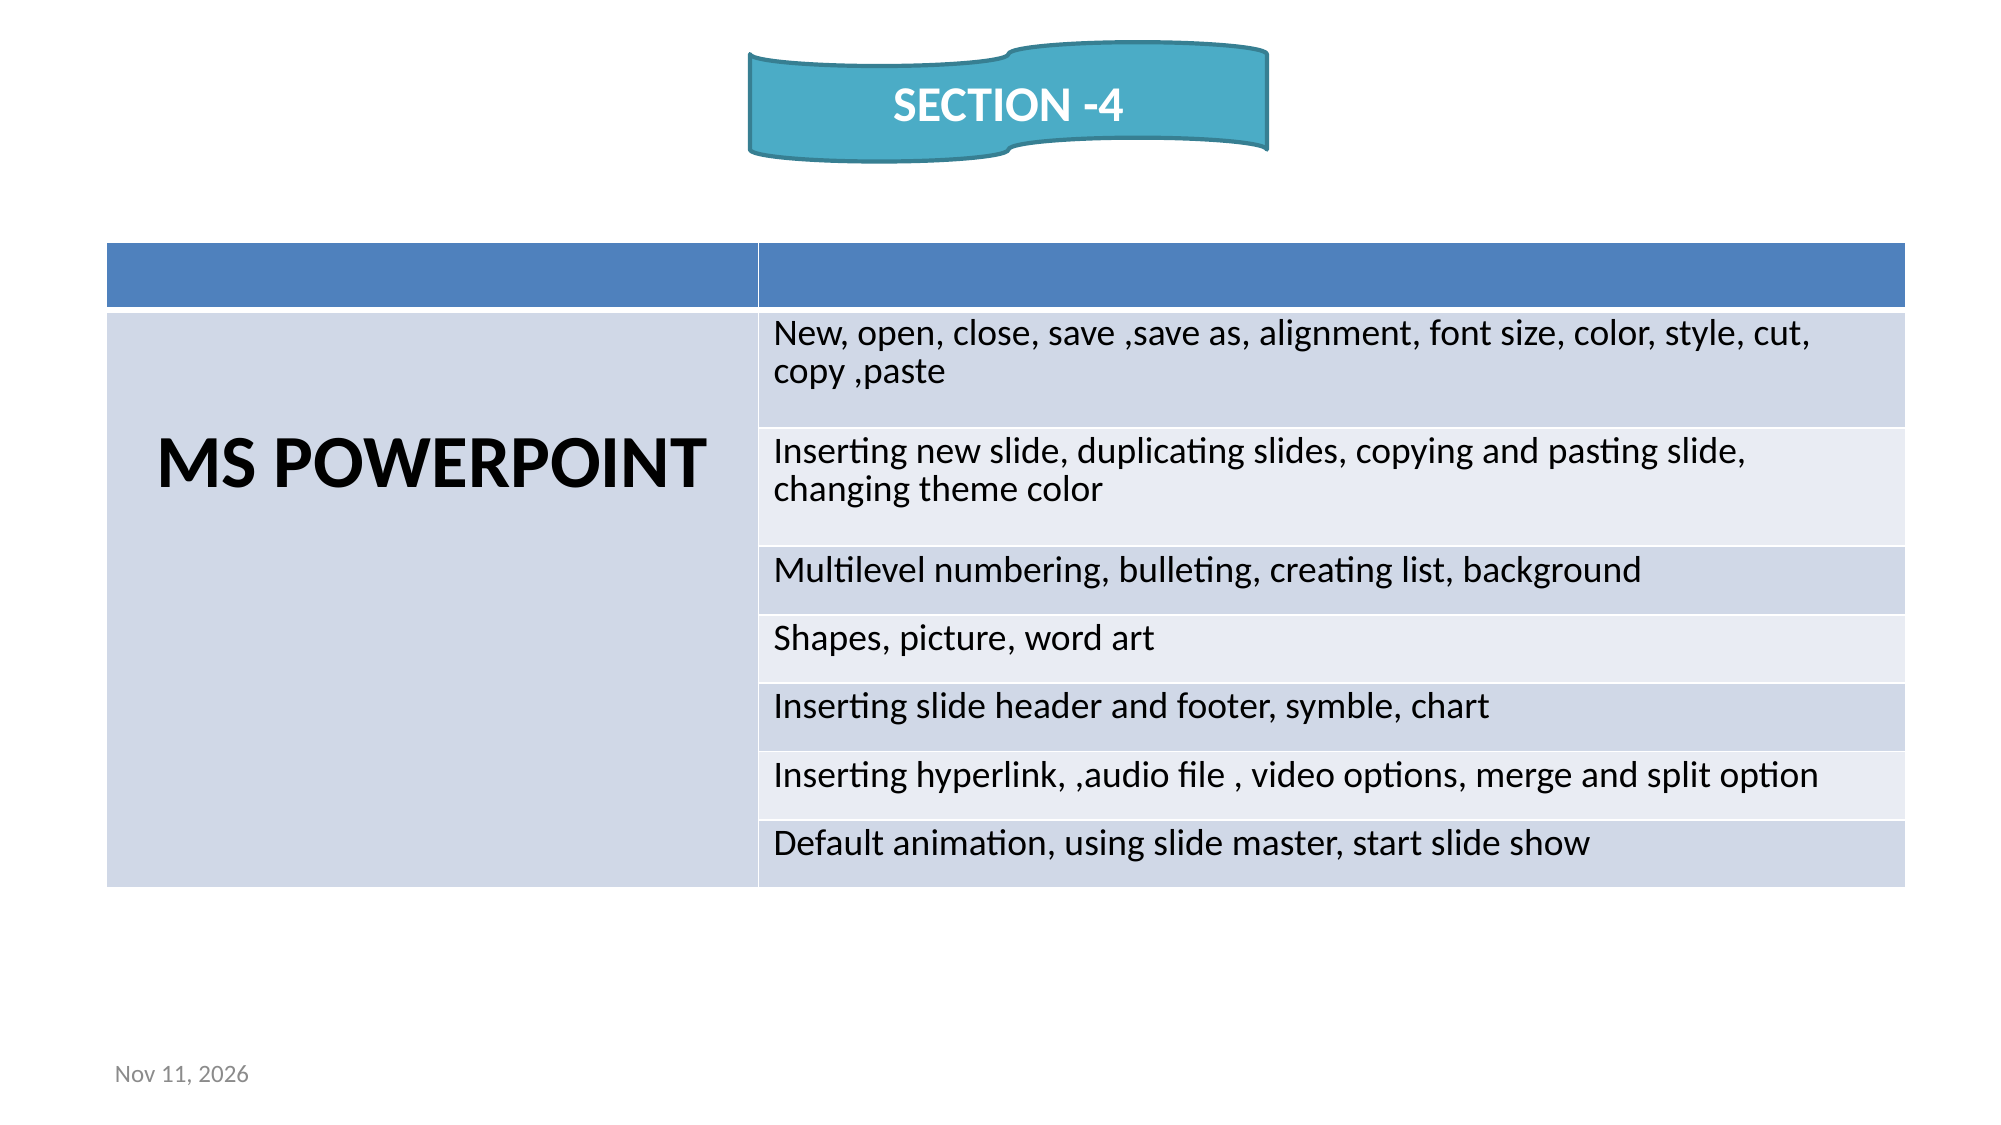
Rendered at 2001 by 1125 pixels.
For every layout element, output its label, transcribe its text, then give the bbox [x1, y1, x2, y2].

table_cell Inserting hyperlink, ,audio file , video options, merge and split option [759, 752, 1905, 819]
table_cell Inserting new slide, duplicating slides, copying and pasting slide, changing theme color [759, 429, 1905, 545]
table_cell Shapes, picture, word art [759, 616, 1905, 682]
table_header [107, 243, 758, 307]
slide_number 15-Dec-24 [99, 1042, 567, 1103]
table_cell MS POWERPOINT [107, 313, 758, 887]
table_cell Inserting slide header and footer, symble, chart [759, 684, 1905, 751]
text_box SECTION -4 [747, 40, 1270, 164]
table_header [759, 243, 1905, 307]
table_cell Default animation, using slide master, start slide show [759, 821, 1905, 887]
table_cell Multilevel numbering, bulleting, creating list, background [759, 547, 1905, 614]
table_cell New, open, close, save ,save as, alignment, font size, color, style, cut, copy ,paste [759, 313, 1905, 427]
